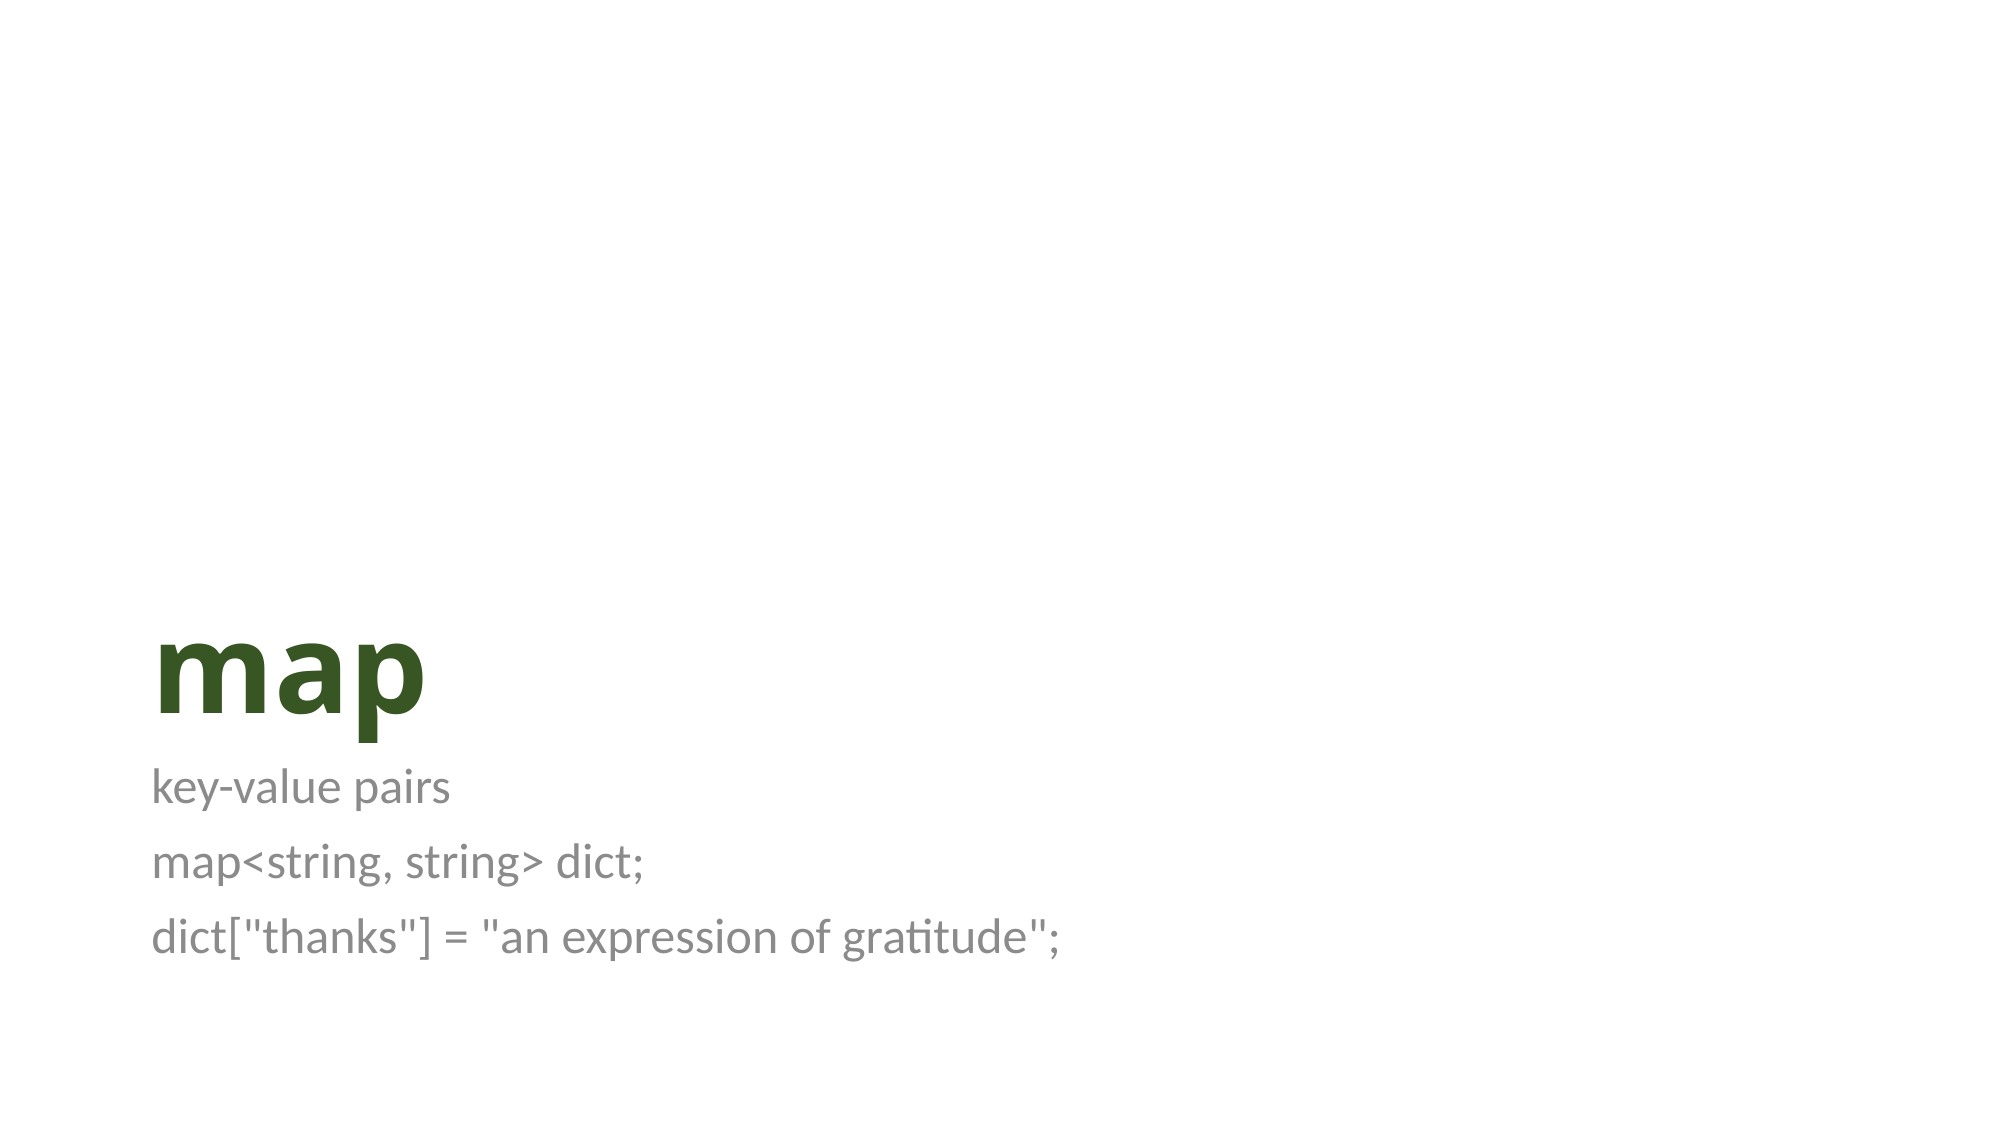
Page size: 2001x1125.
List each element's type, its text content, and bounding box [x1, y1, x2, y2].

list key-value pairs map<string, string> dict; dict["thanks"] = "an expression of gratitude"; [136, 752, 1862, 999]
title map [136, 280, 1862, 749]
